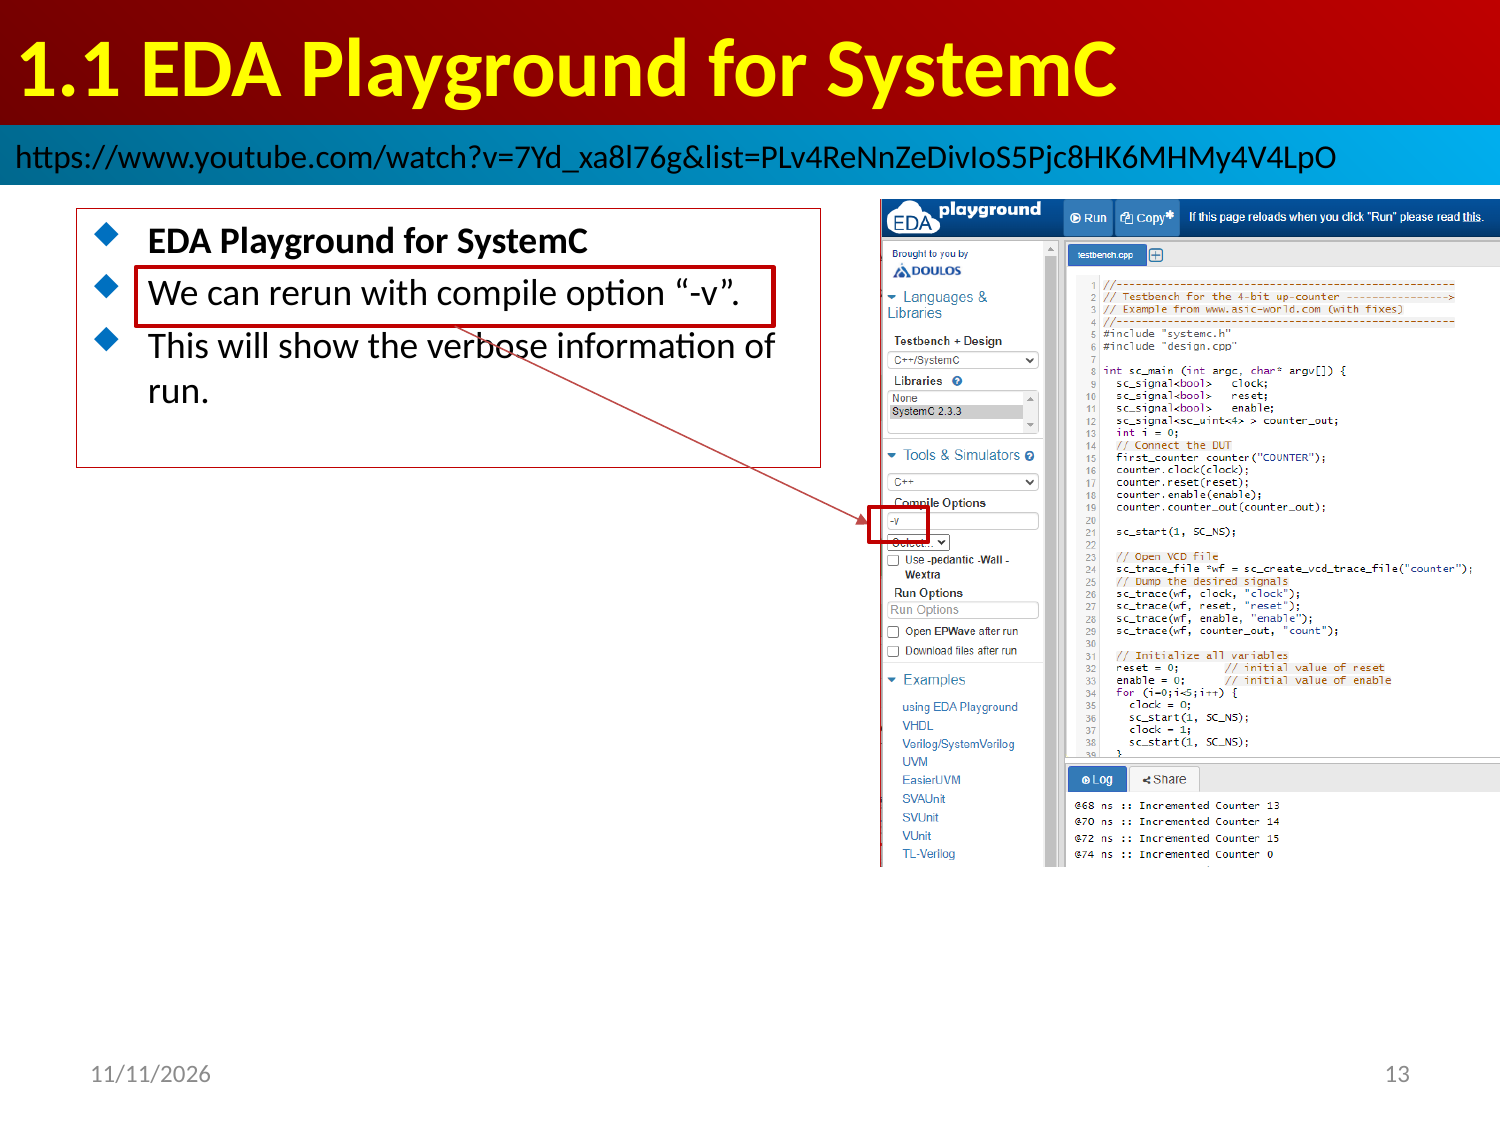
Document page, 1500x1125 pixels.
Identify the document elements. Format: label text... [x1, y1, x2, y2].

text_box https://www.youtube.com/watch?v=7Yd_xa8l76g&list=PLv4ReNnZeDivIoS5Pjc8HK6MHMy4V4LpO [0, 125, 1500, 185]
slide_number 13 [1074, 1042, 1425, 1103]
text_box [454, 326, 870, 525]
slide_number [75, 1042, 425, 1103]
text_box [134, 265, 776, 328]
text_box [867, 528, 875, 544]
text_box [880, 199, 1500, 867]
subtitle EDA Playground for SystemC We can rerun with compile option “-v”. This will show the verbose information of run. [76, 208, 821, 468]
title 1.1 EDA Playground for SystemC [0, 0, 1500, 125]
